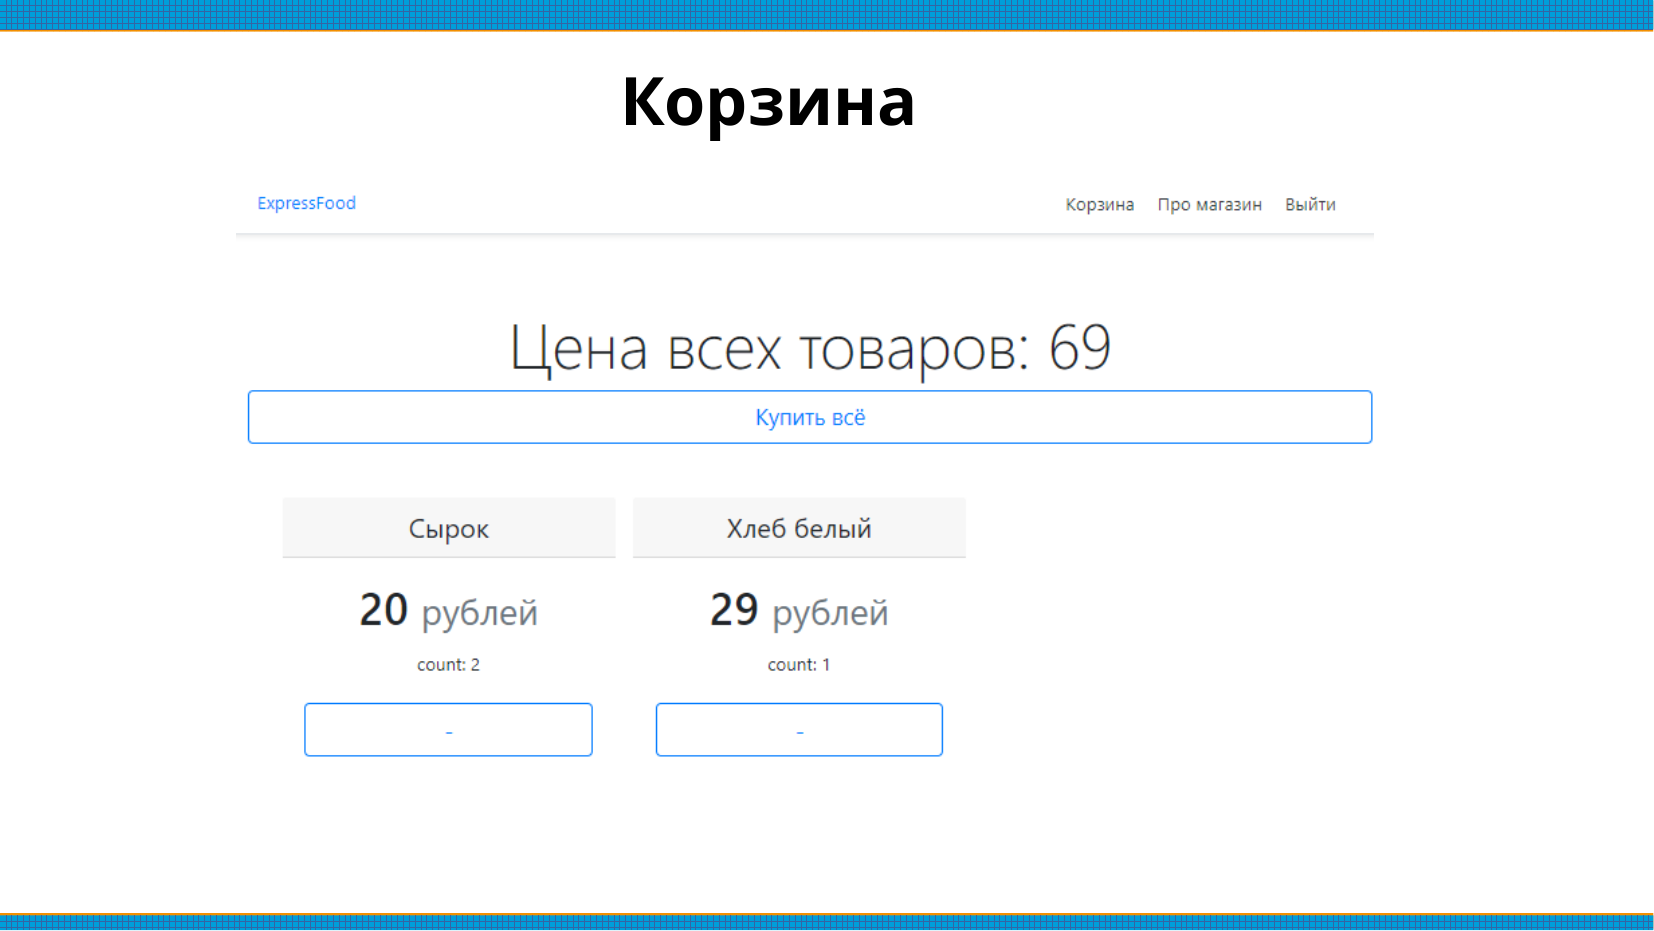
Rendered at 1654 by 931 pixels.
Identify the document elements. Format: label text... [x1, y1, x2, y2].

picture [235, 176, 1375, 810]
text_box Корзина [620, 58, 1181, 143]
